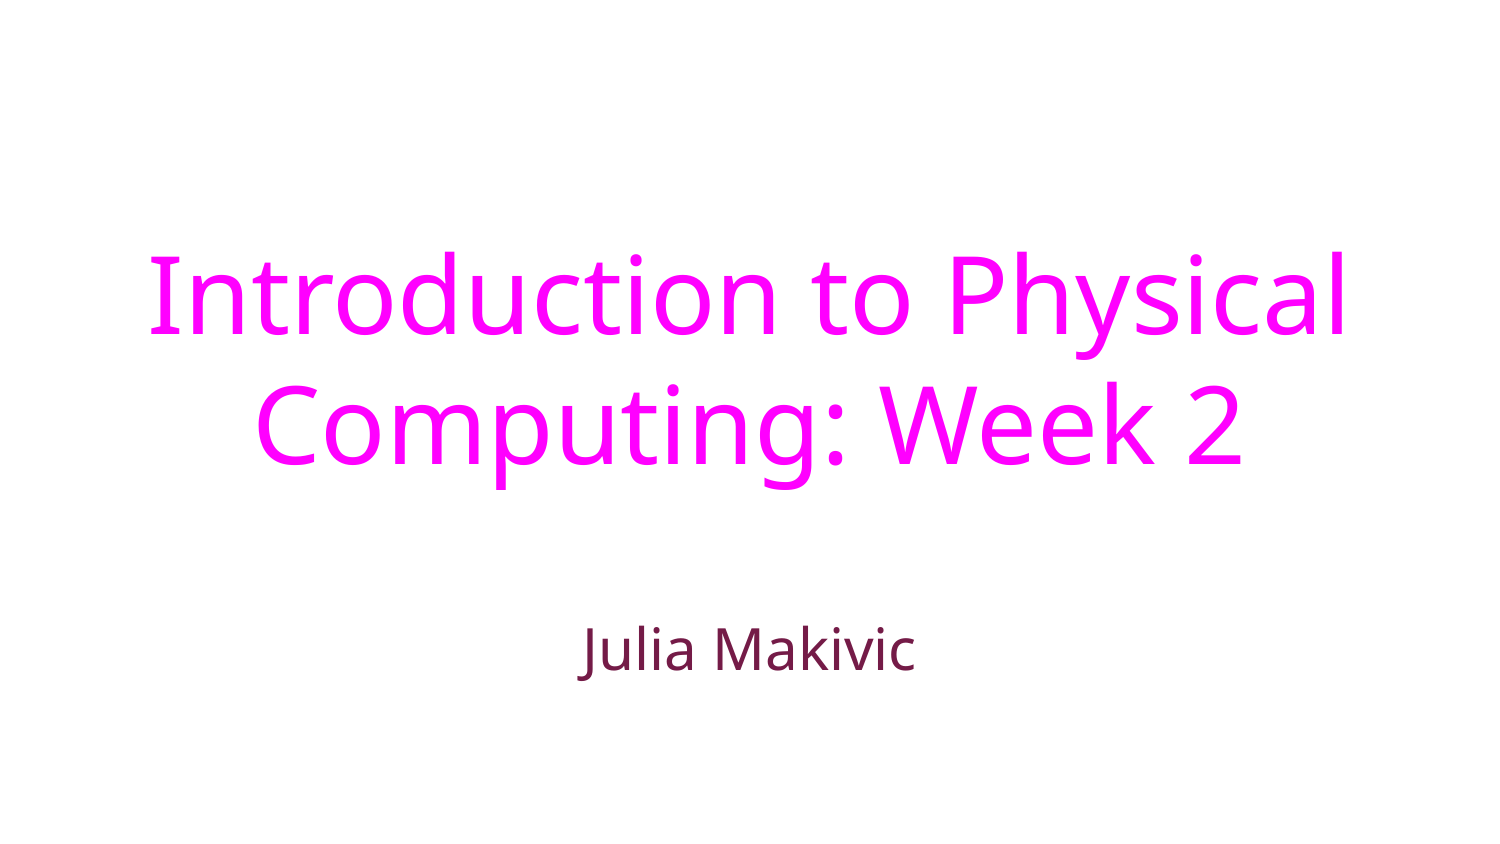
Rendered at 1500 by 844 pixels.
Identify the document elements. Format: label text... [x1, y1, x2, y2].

title Introduction to Physical Computing: Week 2 [51, 164, 1449, 502]
subtitle Julia Makivic [51, 596, 1449, 727]
